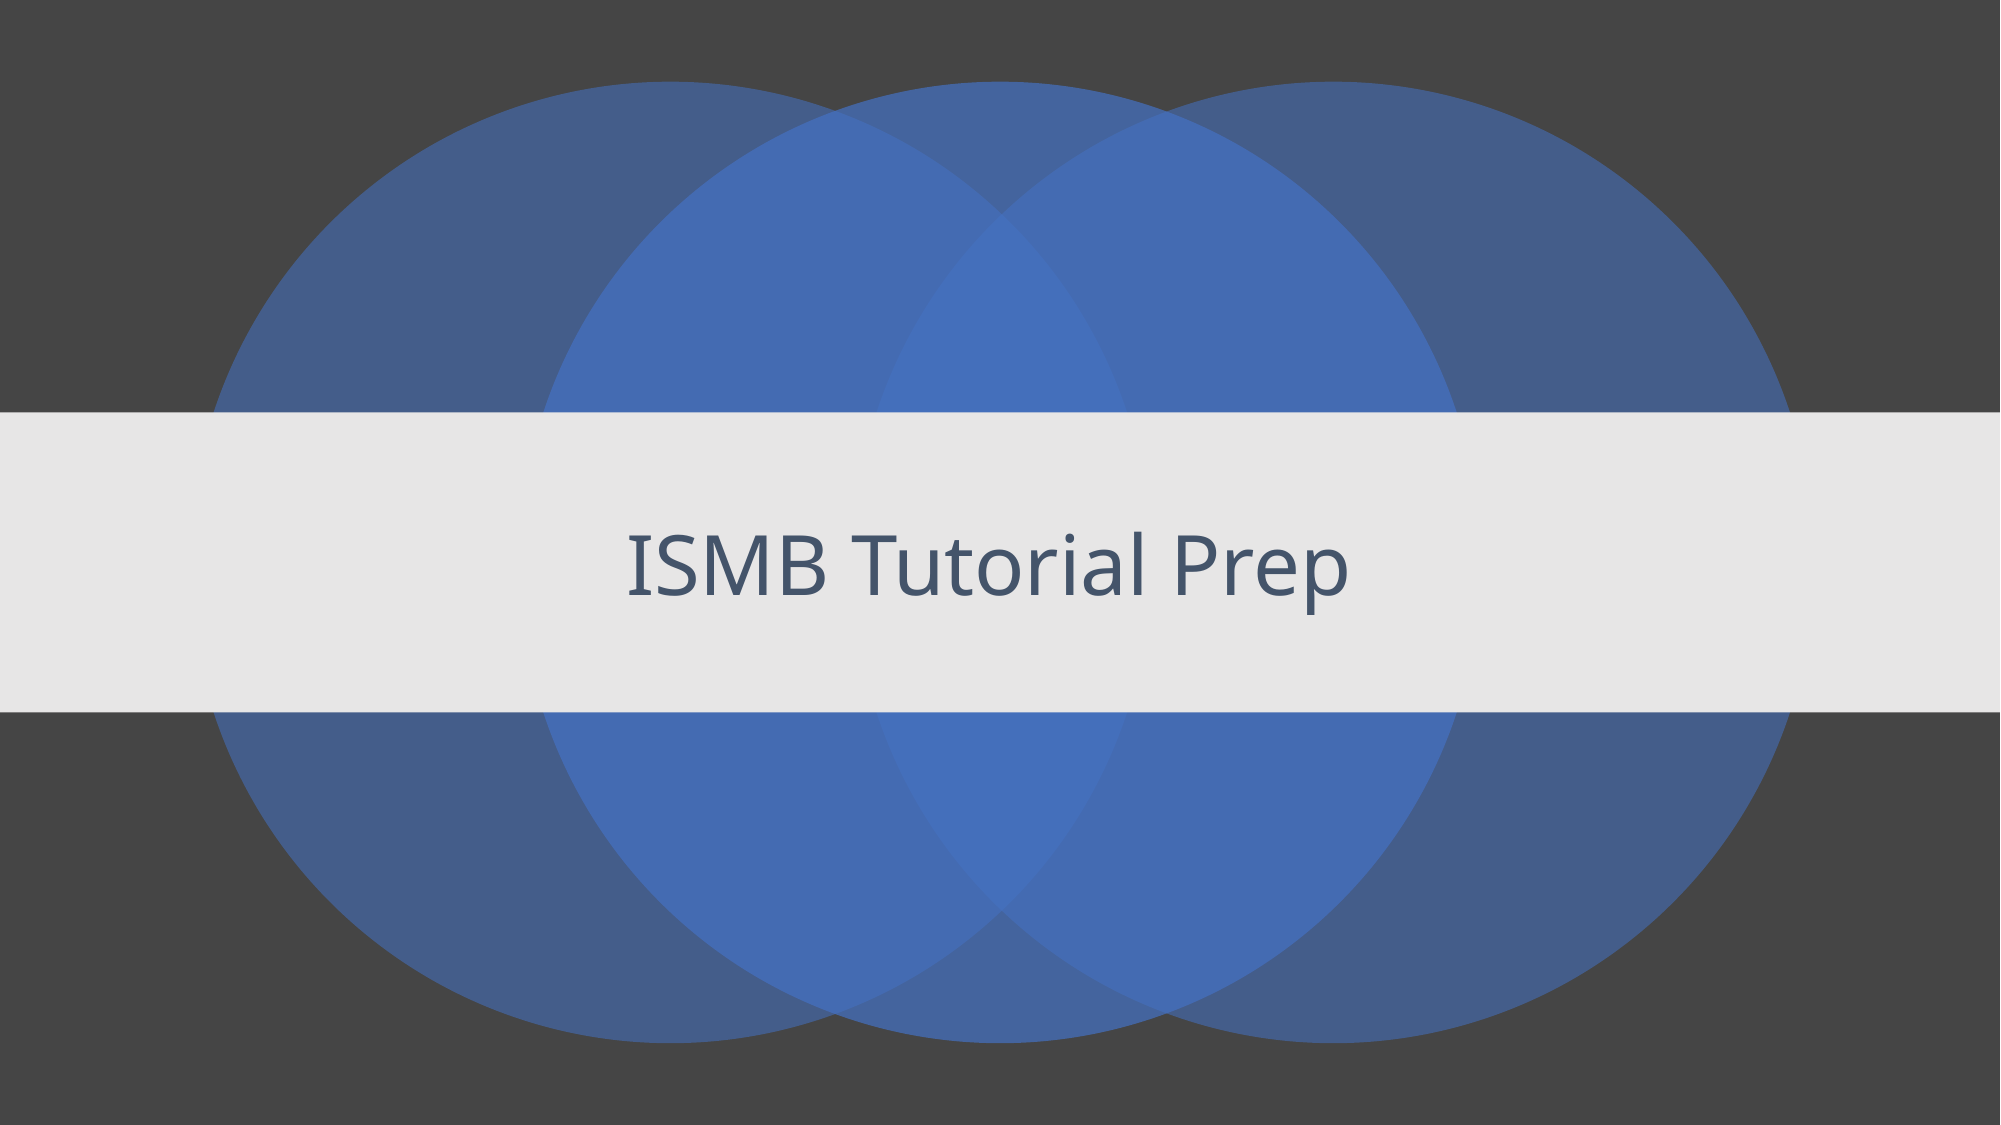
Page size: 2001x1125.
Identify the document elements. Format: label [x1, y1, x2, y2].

text_box [1814, 411, 2000, 713]
text_box [0, 411, 189, 713]
text_box [189, 81, 1814, 1044]
